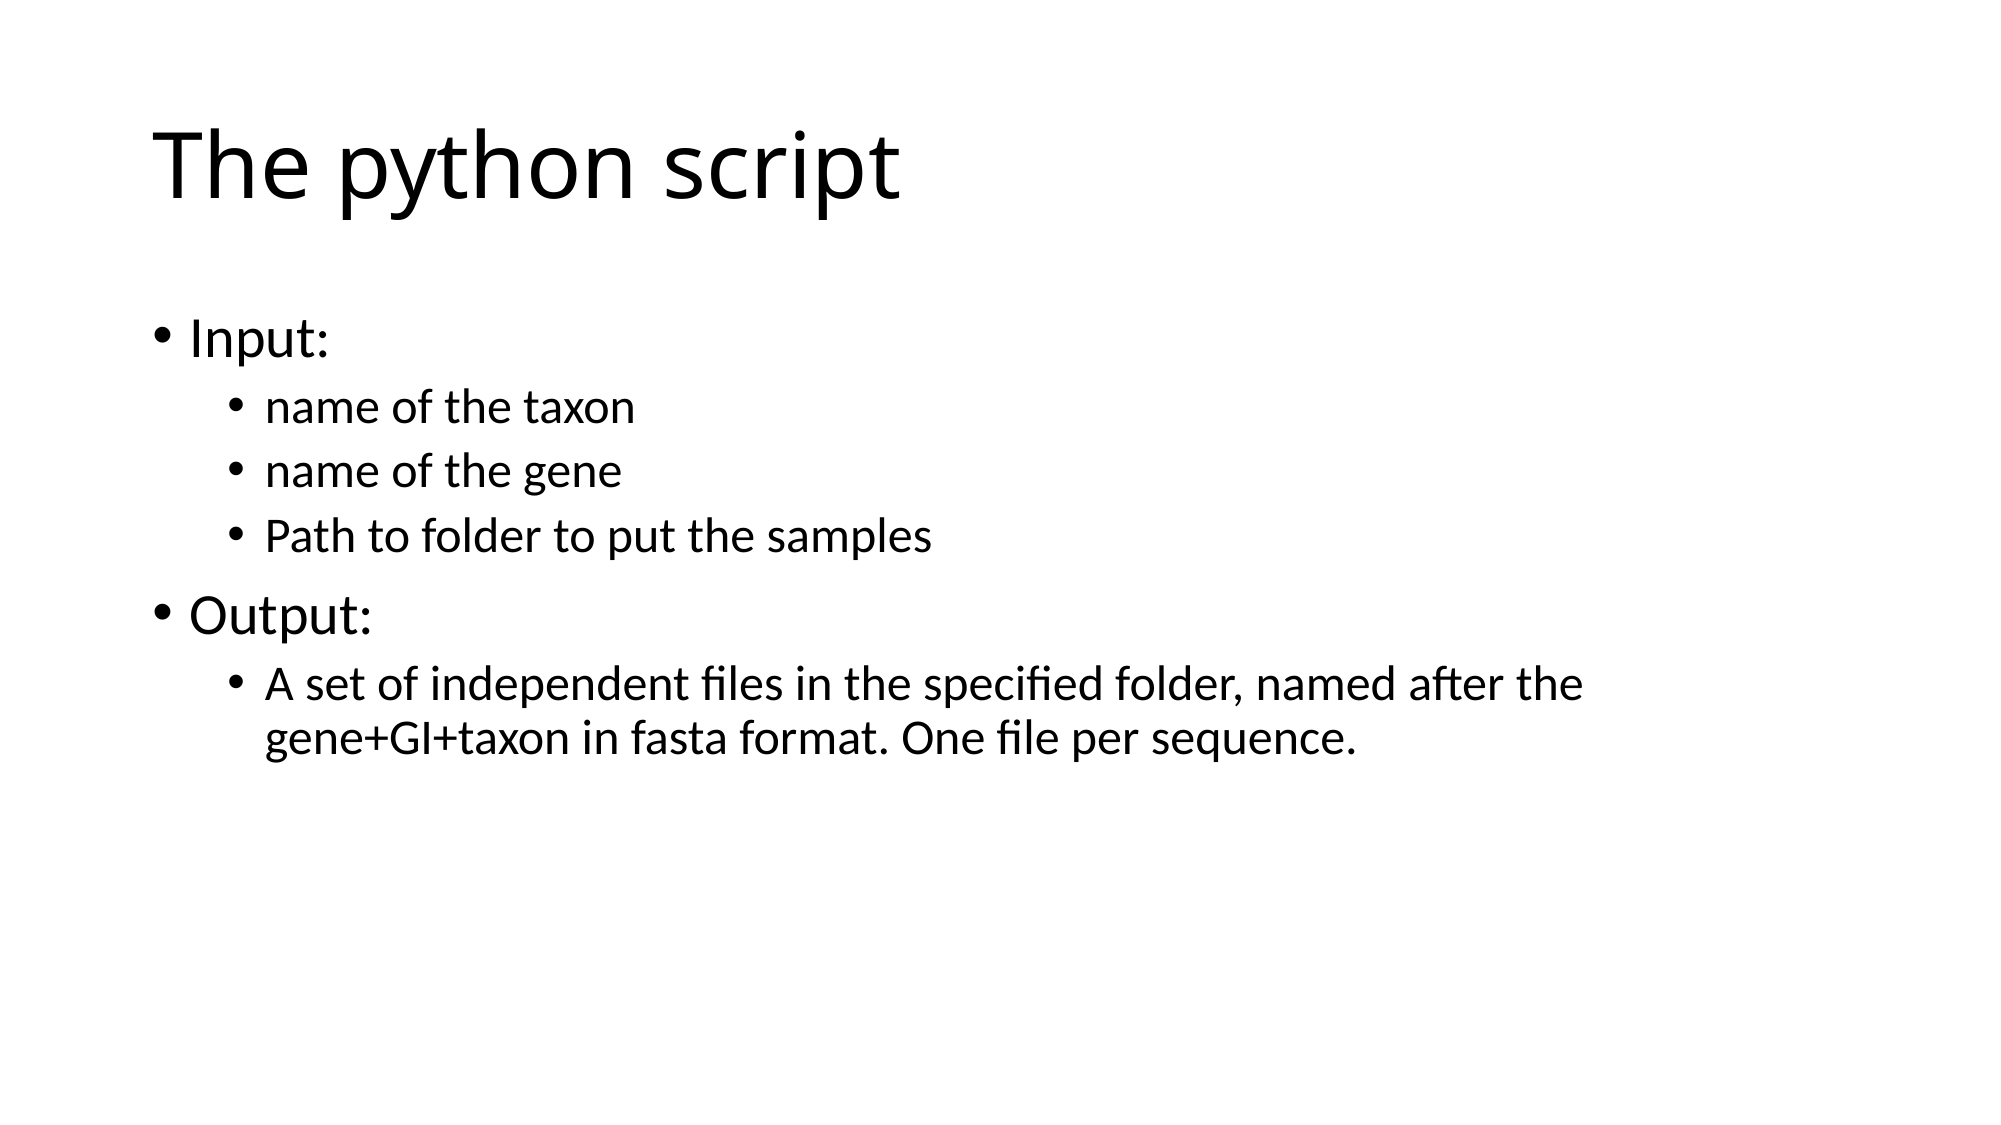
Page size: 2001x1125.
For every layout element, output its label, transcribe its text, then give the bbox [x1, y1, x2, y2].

title The python script [137, 59, 1863, 278]
list Input: name of the taxon name of the gene Path to folder to put the samples Output: A set of independent files in the specified folder, named after the gene+GI+taxon in fasta format. One file per sequence. [137, 299, 1863, 1014]
